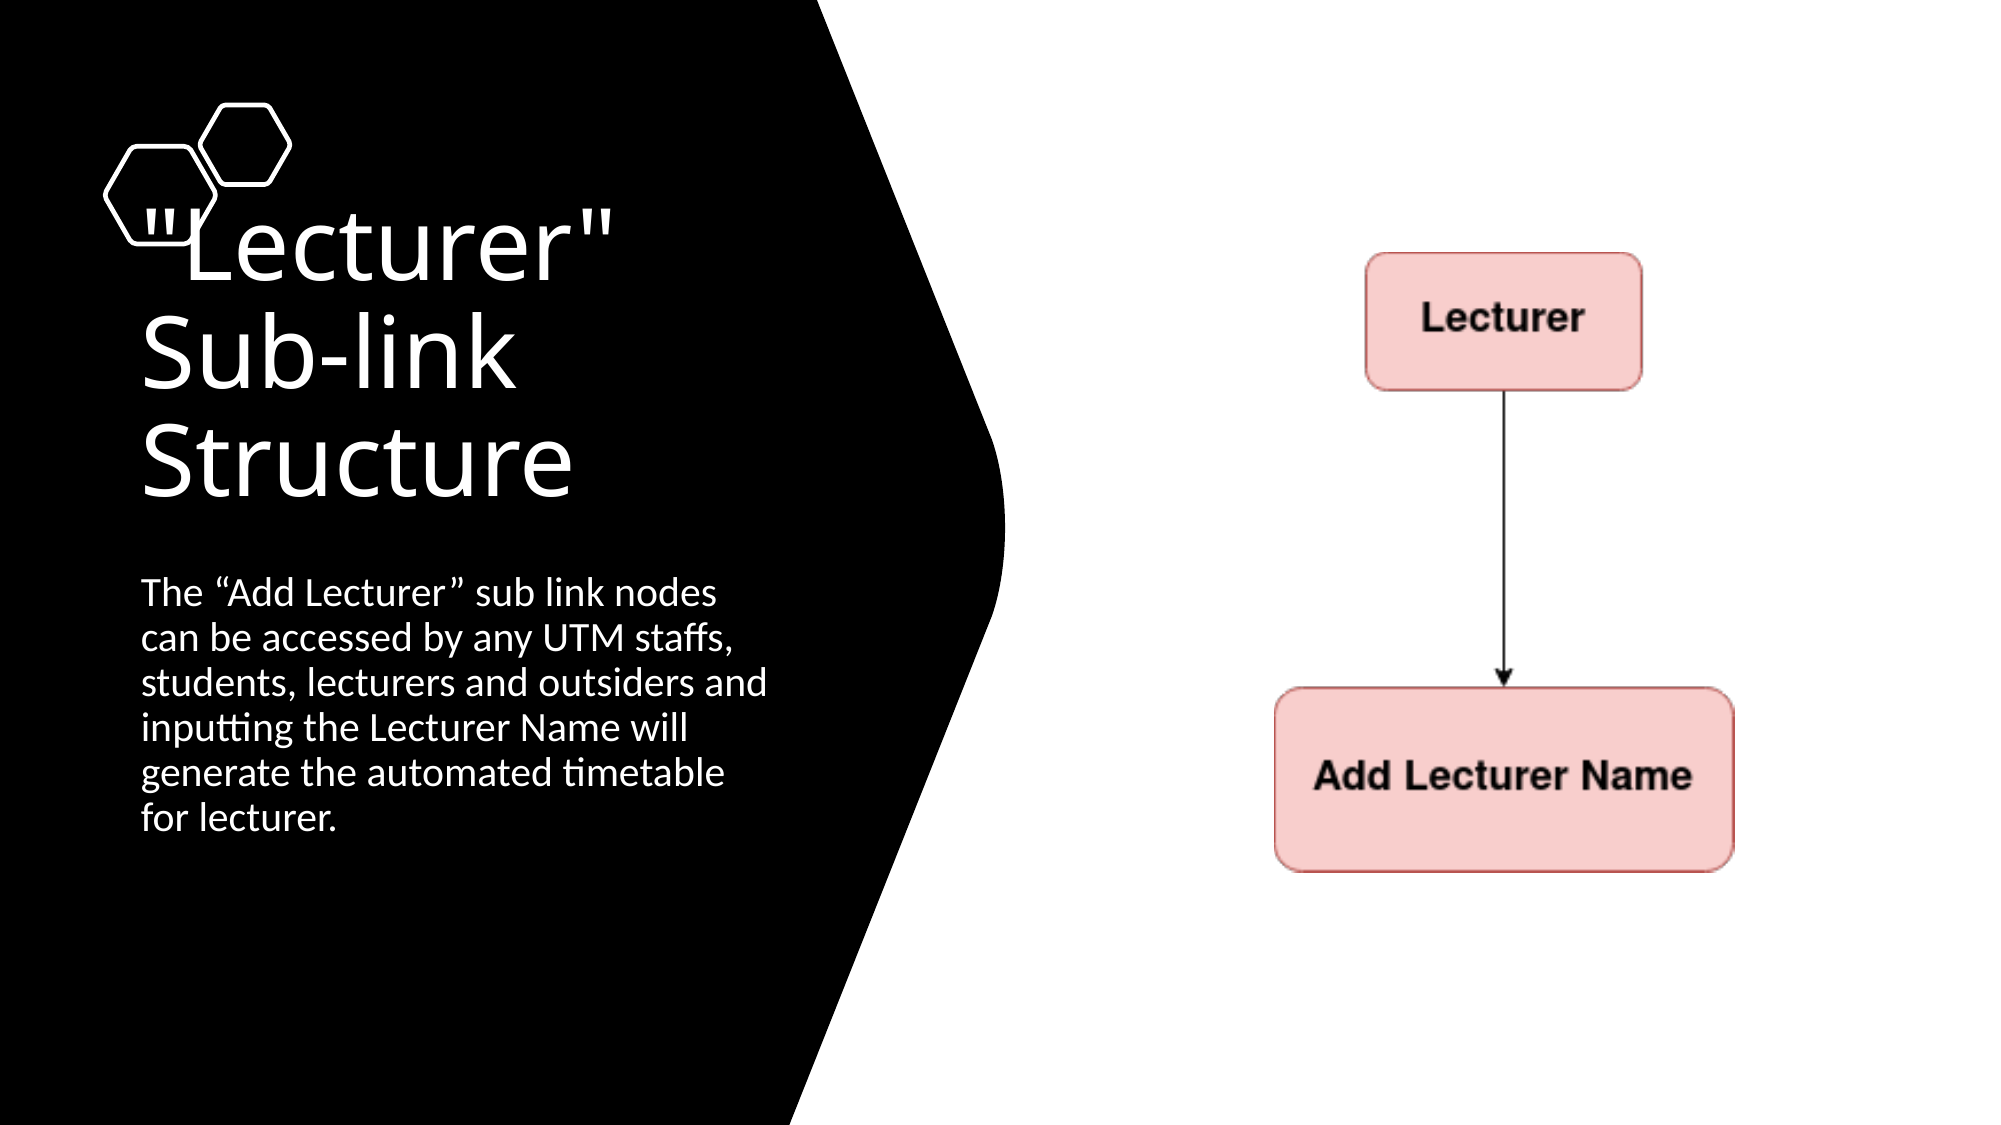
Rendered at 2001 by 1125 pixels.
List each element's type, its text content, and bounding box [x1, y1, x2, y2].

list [1274, 252, 1735, 873]
text_box [0, 0, 1007, 1125]
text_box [104, 104, 290, 244]
text_box The “Add Lecturer” sub link nodes can be accessed by any UTM staffs, students, lecturers and outsiders and inputting the Lecturer Name will generate the automated timetable for lecturer. [125, 562, 795, 1013]
text_box [791, 0, 2000, 1125]
title "Lecturer" Sub-link Structure [125, 169, 808, 526]
